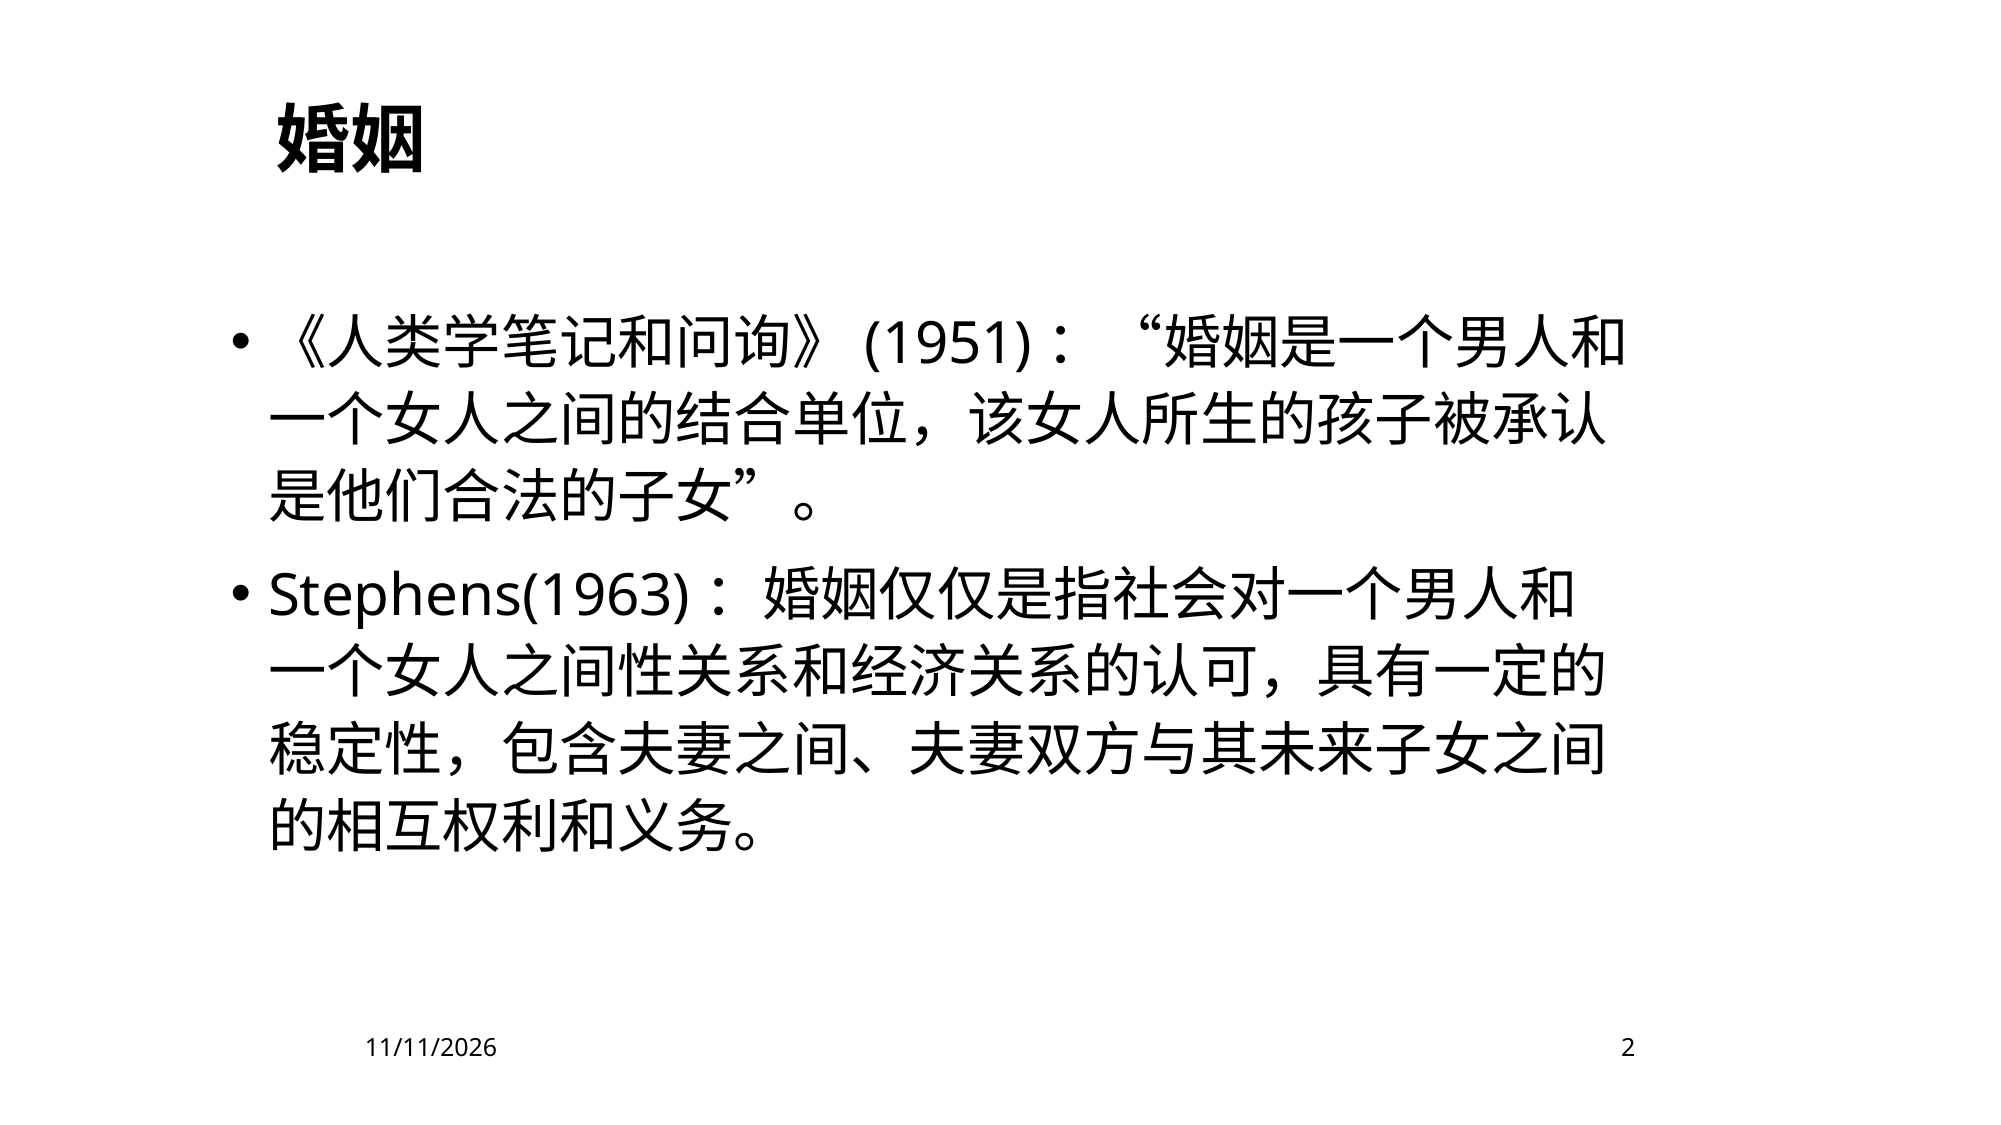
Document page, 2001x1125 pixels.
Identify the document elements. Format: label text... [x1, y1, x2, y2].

list 《人类学笔记和问询》(1951)：“婚姻是一个男人和一个女人之间的结合单位，该女人所生的孩子被承认是他们合法的子女”。 Stephens(1963)：婚姻仅仅是指社会对一个男人和一个女人之间性关系和经济关系的认可，具有一定的稳定性，包含夫妻之间、夫妻双方与其未来子女之间的相互权利和义务。 [215, 290, 1650, 966]
text_box 2 [1325, 1024, 1650, 1103]
title 婚姻 [259, 42, 1448, 243]
text_box 2023/4/27 [350, 1024, 675, 1103]
